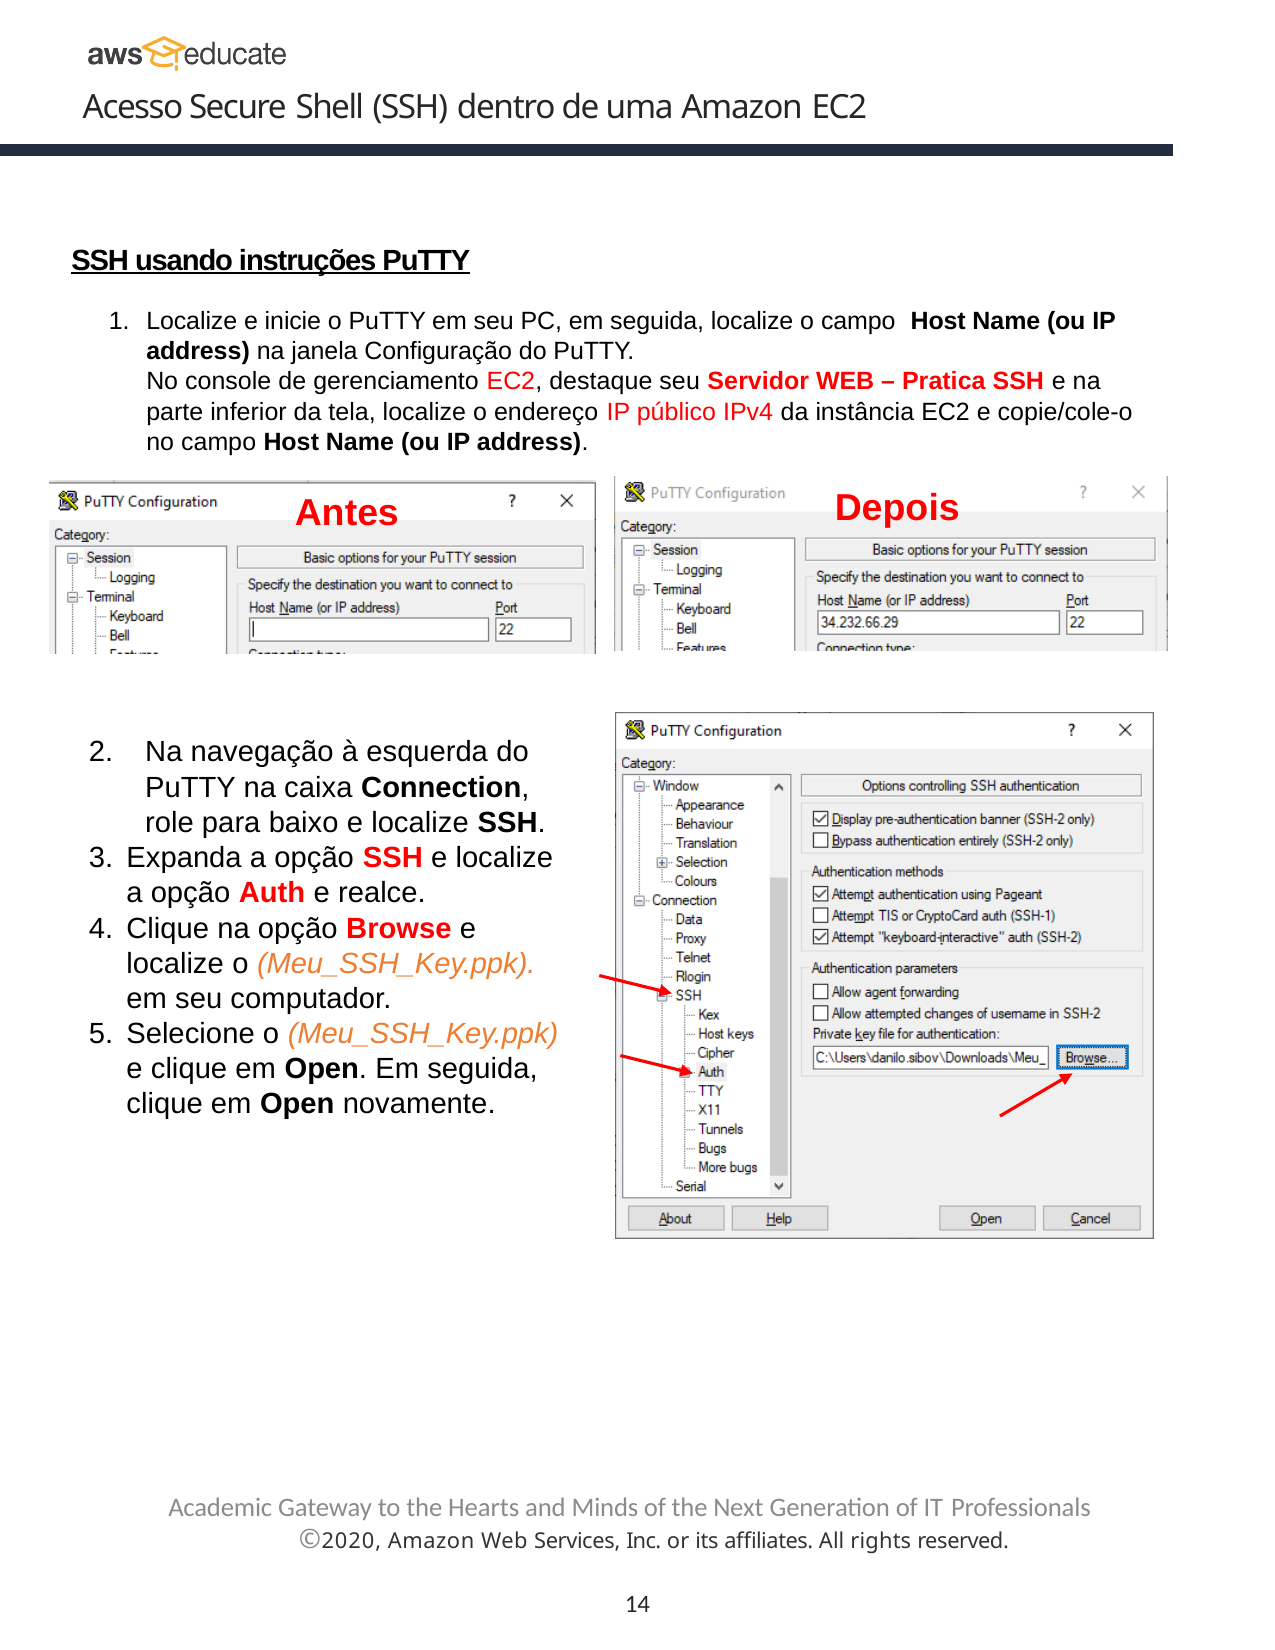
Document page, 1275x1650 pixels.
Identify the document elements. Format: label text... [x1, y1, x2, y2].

picture [614, 476, 1168, 651]
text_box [620, 1055, 693, 1074]
text_box SSH usando instruções PuTTY Localize e inicie o PuTTY em seu PC, em seguida, localize o campo Host Name (ou IP address) na janela Configuração do PuTTY. No console de gerenciamento EC2, destaque seu Servidor WEB – Pratica SSH e na parte inferior da tela, localize o endereço IP público IPv4 da instância EC2 e copie/cole-o no campo Host Name (ou IP address). [69, 238, 1168, 1369]
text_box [999, 1073, 1073, 1117]
text_box Acesso Secure Shell (SSH) dentro de uma Amazon EC2 [80, 82, 925, 125]
picture [49, 480, 596, 654]
picture [615, 712, 1154, 1239]
text_box Academic Gateway to the Hearts and Minds of the Next Generation of IT Professionals ©2020, Amazon Web Services, Inc. or its affiliates. All rights reserved. [0, 1489, 1266, 1555]
text_box Na navegação à esquerda do PuTTY na caixa Connection, role para baixo e localize SSH. Expanda a opção SSH e localize a opção Auth e realce. Clique na opção Browse e localize o (Meu_SSH_Key.ppk). em seu computador. Selecione o (Meu_SSH_Key.ppk) e clique em Open. Em seguida, clique em Open novamente. [34, 724, 601, 1128]
picture [87, 32, 287, 79]
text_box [599, 975, 672, 994]
slide_number 14 [618, 1587, 657, 1650]
